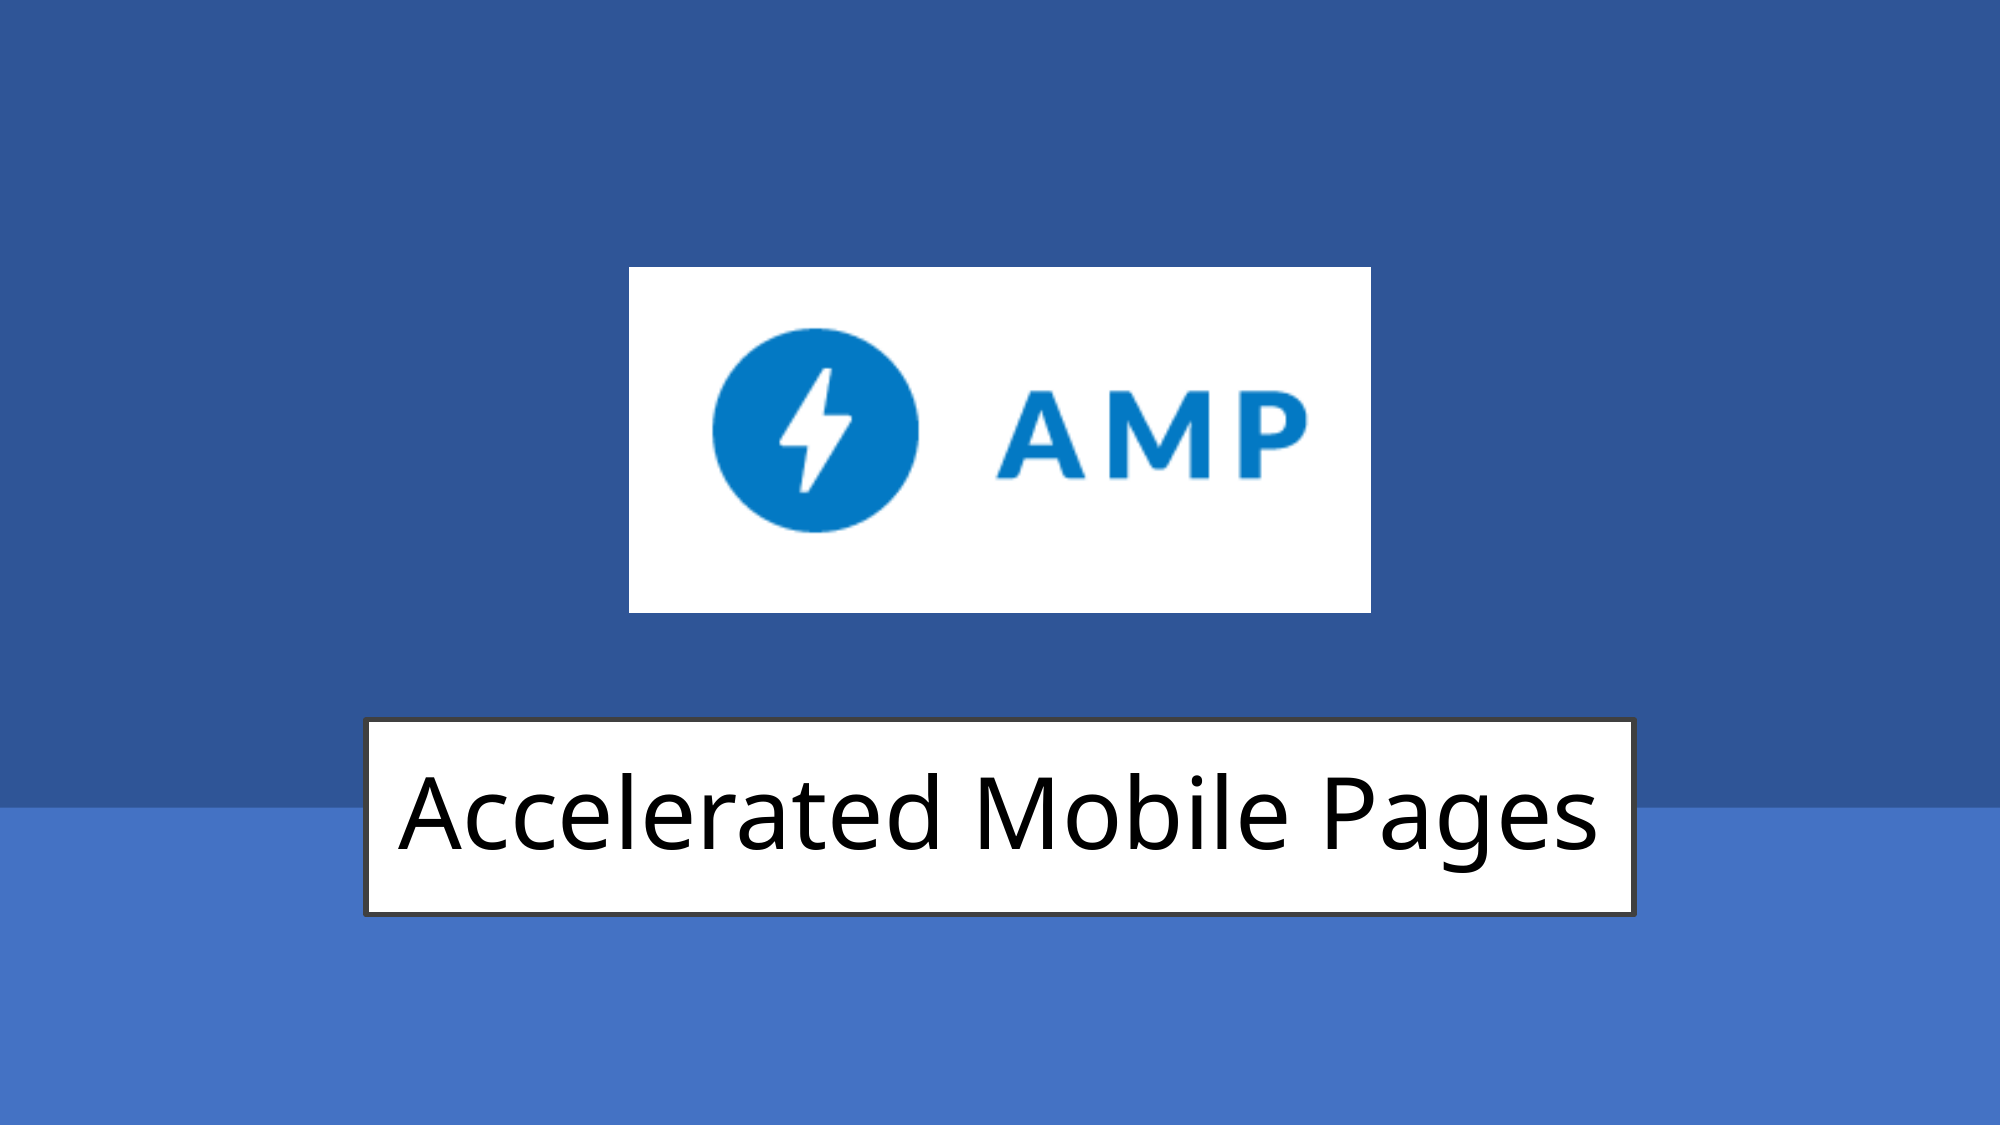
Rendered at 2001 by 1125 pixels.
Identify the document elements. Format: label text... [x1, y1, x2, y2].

picture [629, 267, 1371, 613]
title Accelerated Mobile Pages [366, 719, 1634, 915]
text_box [0, 807, 2000, 1125]
